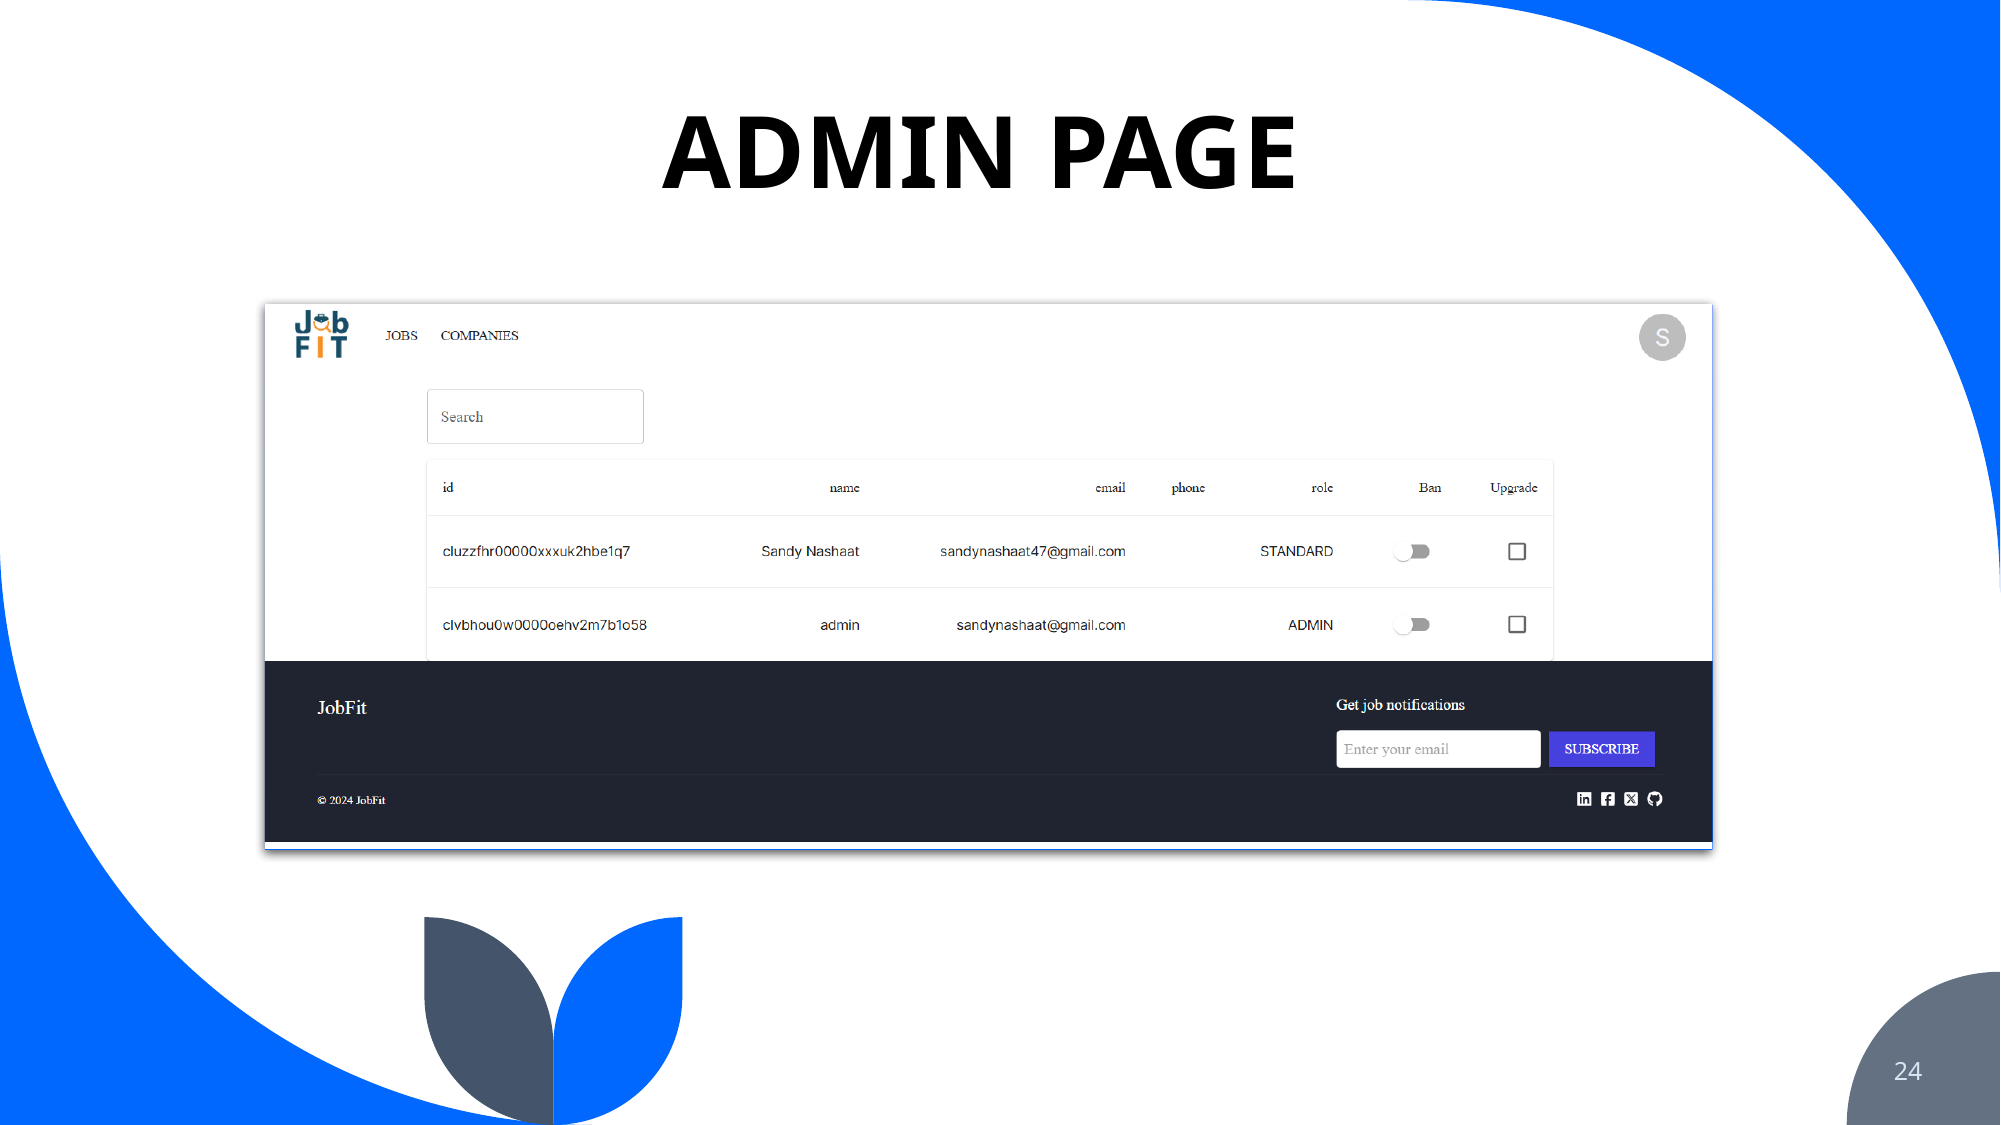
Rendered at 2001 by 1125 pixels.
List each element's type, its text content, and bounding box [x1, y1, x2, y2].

title ADMIN PAGE [647, 108, 1766, 218]
picture [264, 304, 1713, 850]
slide_number 24 [1665, 1042, 1938, 1103]
